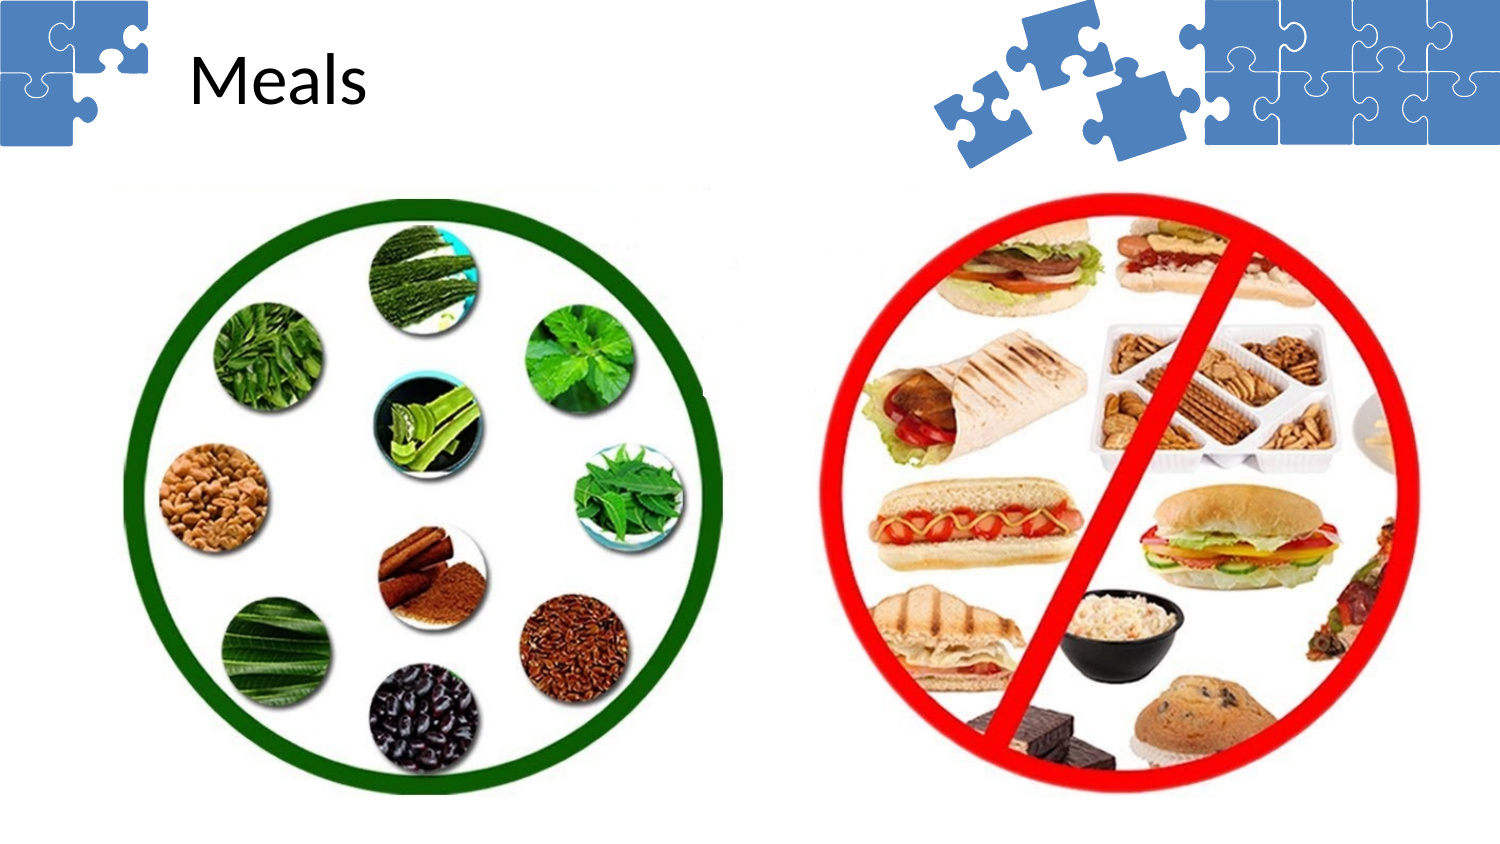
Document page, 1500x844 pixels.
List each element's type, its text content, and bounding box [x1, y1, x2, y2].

picture [812, 188, 1426, 797]
list Meals [173, 41, 1464, 131]
picture [112, 188, 738, 798]
